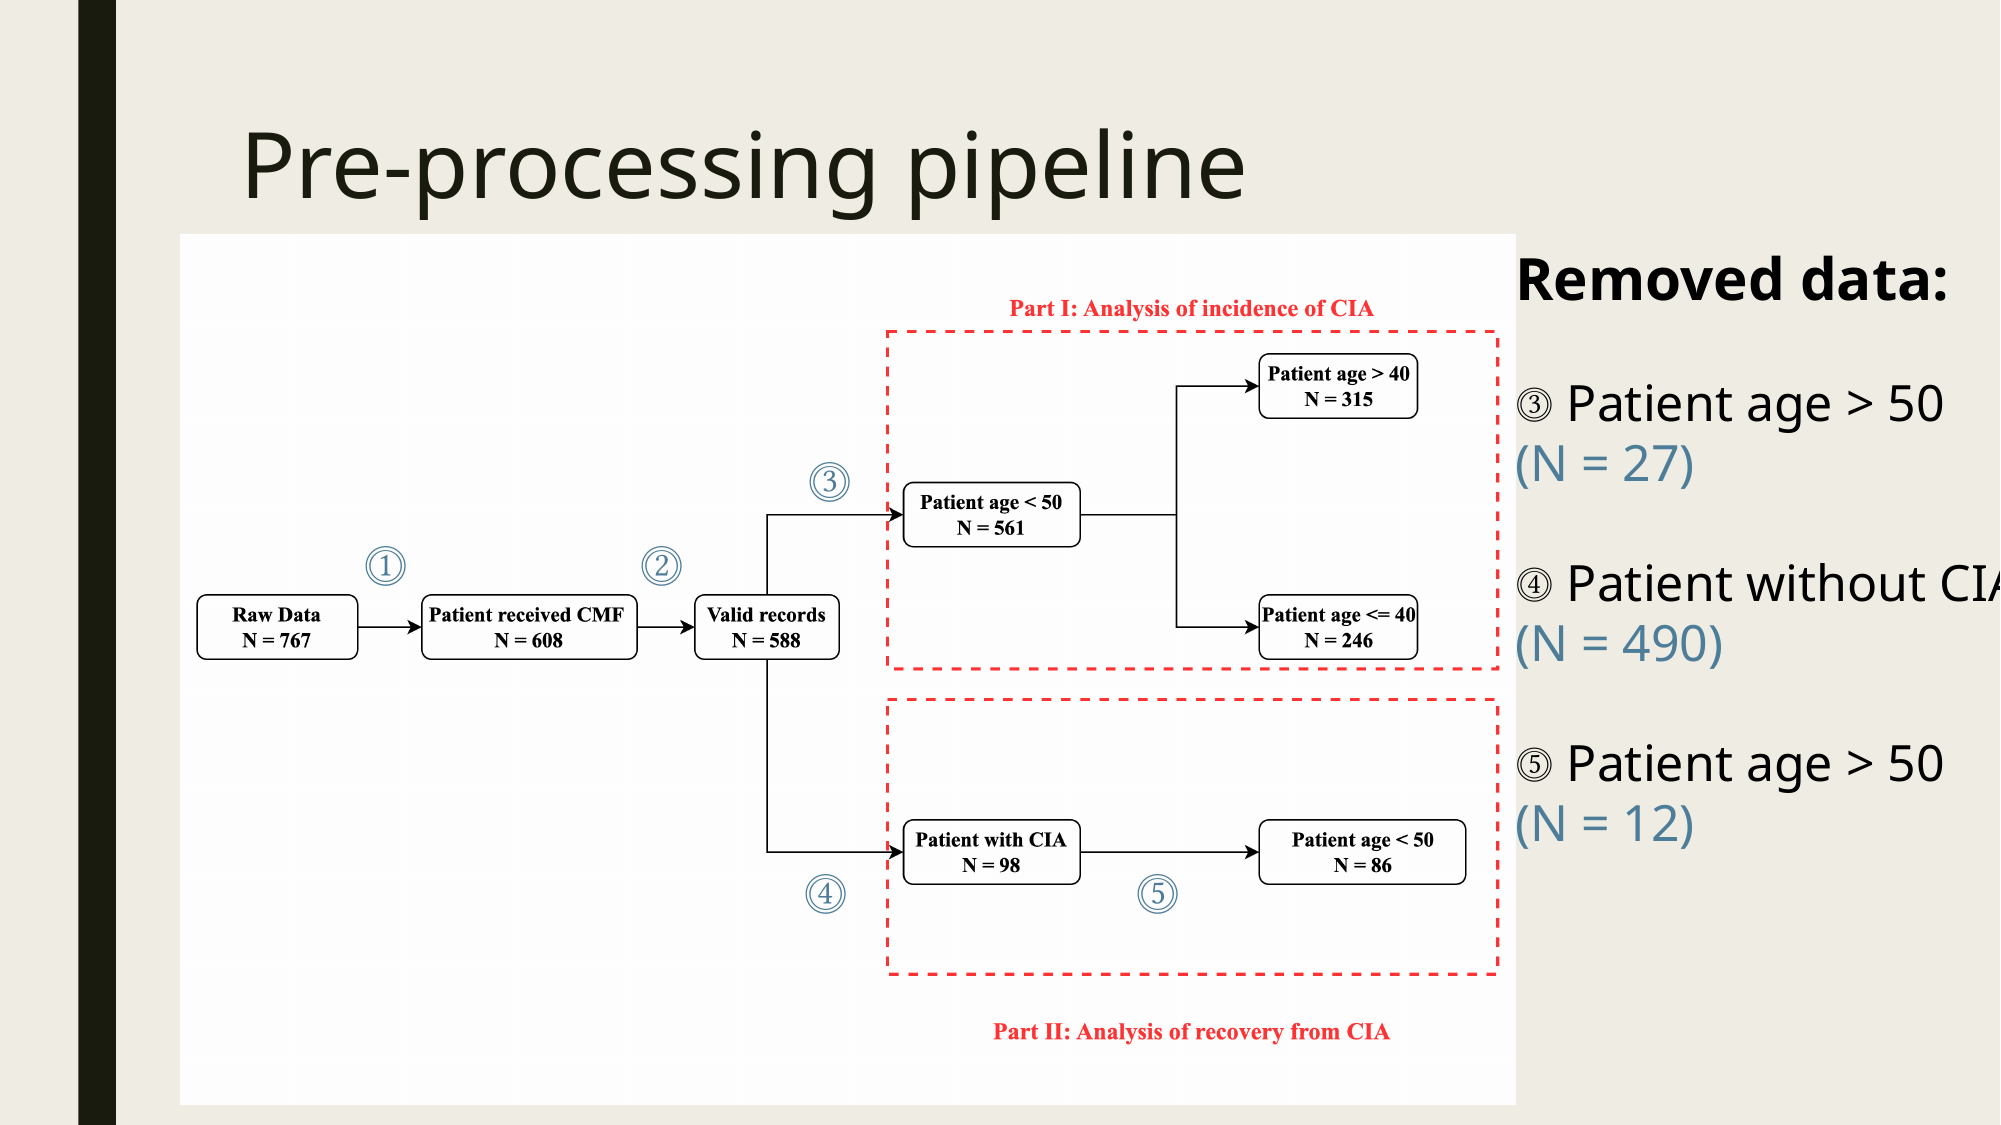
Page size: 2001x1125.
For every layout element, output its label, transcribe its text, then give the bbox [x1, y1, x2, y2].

title Pre-processing pipeline [225, 112, 1800, 234]
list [180, 234, 1516, 1105]
text_box Removed data: ⓷ Patient age > 50 (N = 27) ⓸ Patient without CIA (N = 490) ⓹ Patient age > 50 (N = 12) [1516, 234, 2000, 860]
